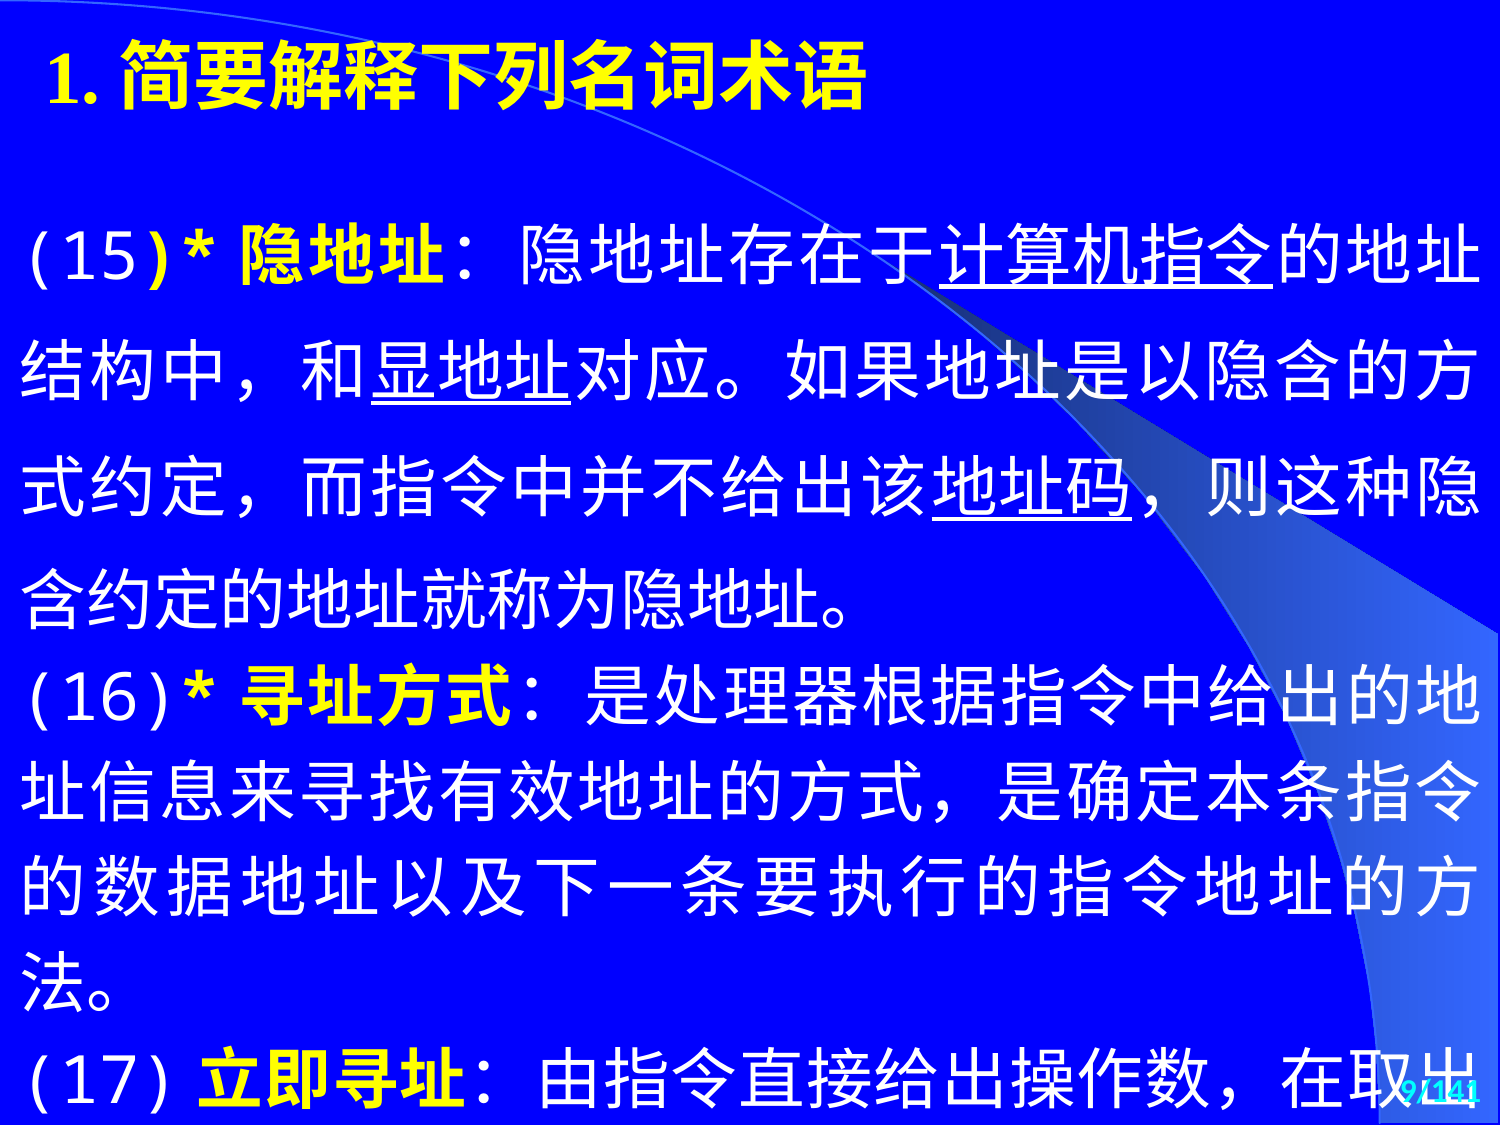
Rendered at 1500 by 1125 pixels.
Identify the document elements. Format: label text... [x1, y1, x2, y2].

text_box (15)*隐地址：隐地址存在于计算机指令的地址结构中，和显地址对应。如果地址是以隐含的方式约定，而指令中并不给出该地址码，则这种隐含约定的地址就称为隐地址。 (16)*寻址方式：是处理器根据指令中给出的地址信息来寻找有效地址的方式，是确定本条指令的数据地址以及下一条要执行的指令地址的方法。 (17)立即寻址：由指令直接给出操作数，在取出指令的同时也就取出了可以立即使用的操作数。 [5, 186, 1498, 1125]
slide_number 9/141 [1318, 1061, 1497, 1121]
text_box 1.简要解释下列名词术语 [29, 2, 892, 126]
